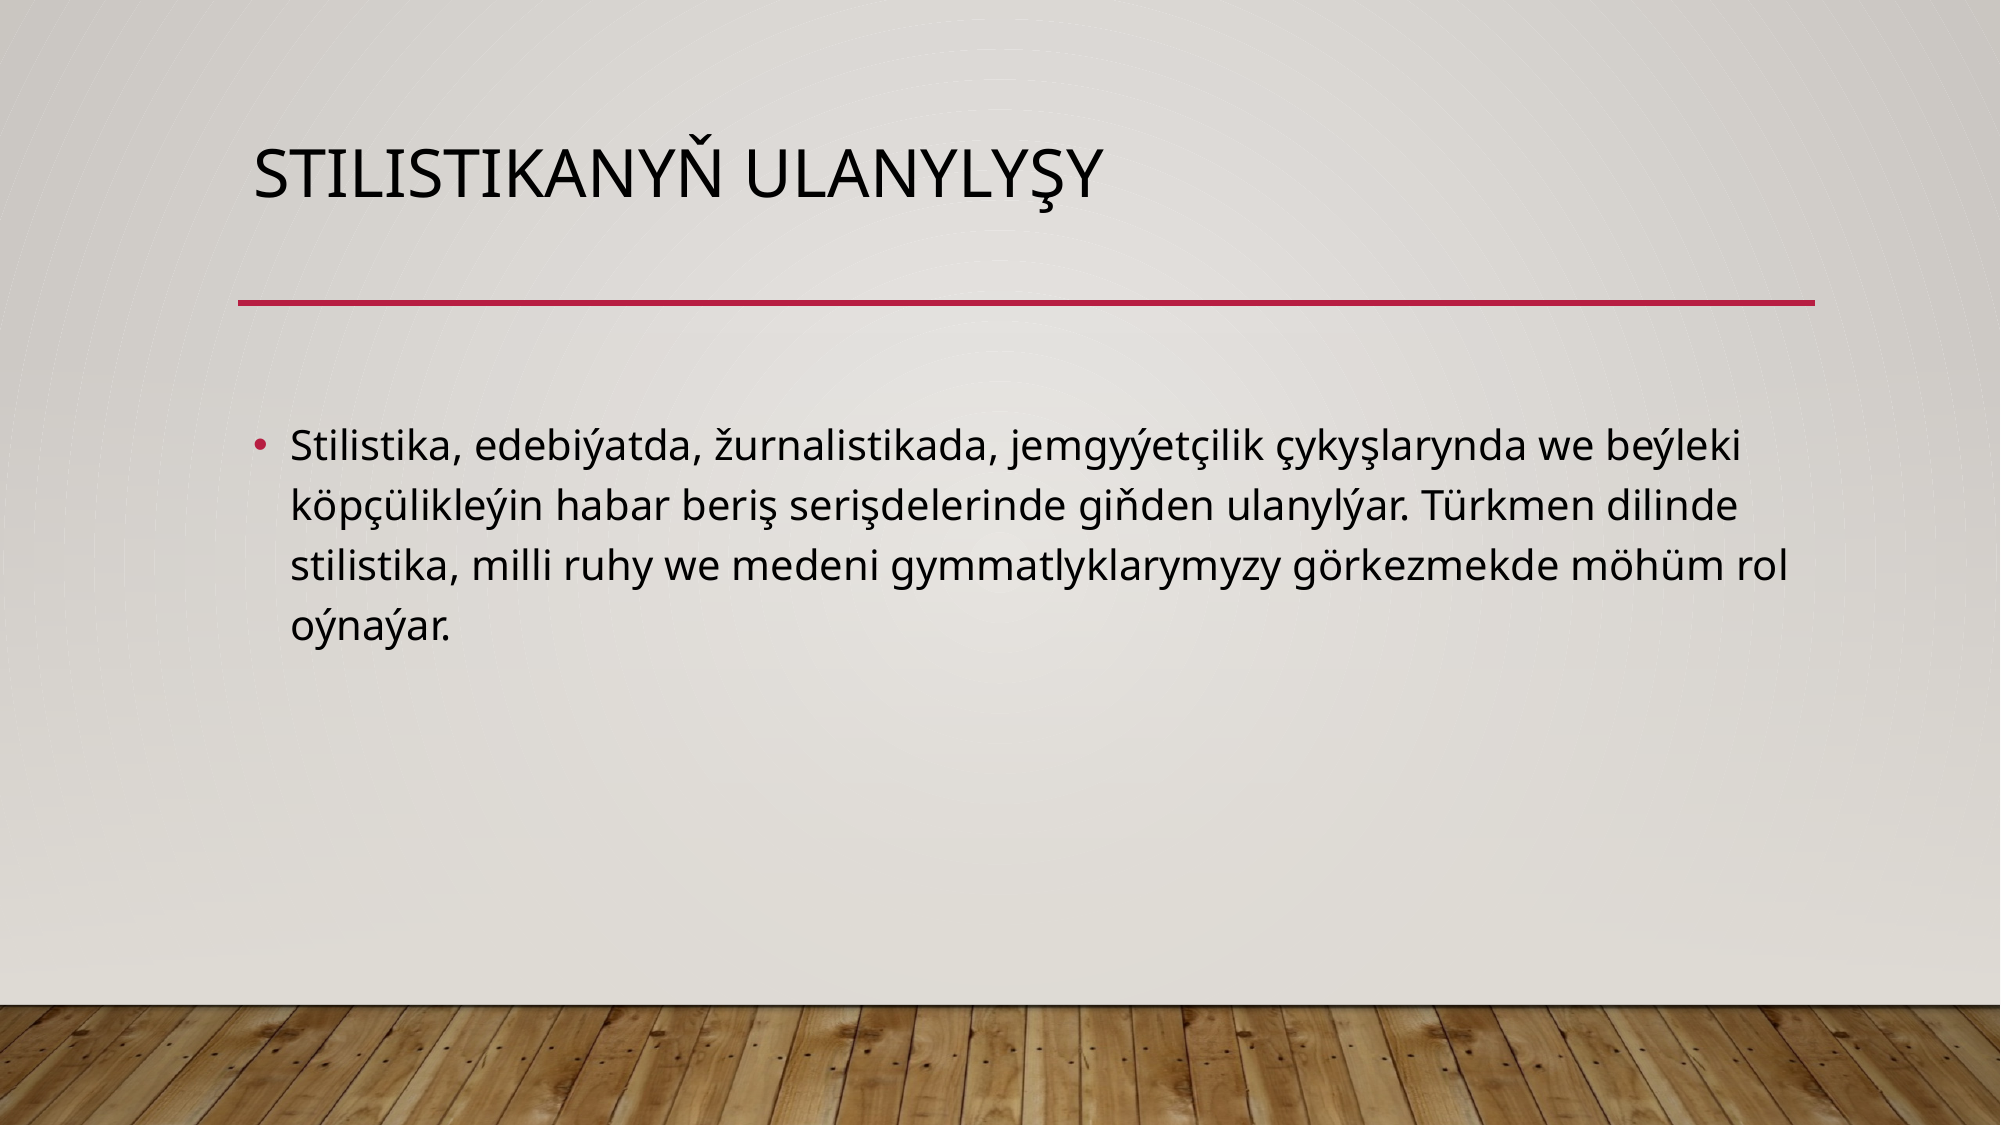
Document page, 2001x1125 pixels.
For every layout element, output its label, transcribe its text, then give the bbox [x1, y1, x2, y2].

picture [0, 1005, 2000, 1125]
title Stilistikanyň ulanylyşy [238, 131, 1814, 305]
list Stilistika, edebiýatda, žurnalistikada, jemgyýetçilik çykyşlarynda we beýleki köpçülikleýin habar beriş serişdelerinde giňden ulanylýar. Türkmen dilinde stilistika, milli ruhy we medeni gymmatlyklarymyzy görkezmekde möhüm rol oýnaýar. [238, 330, 1814, 897]
